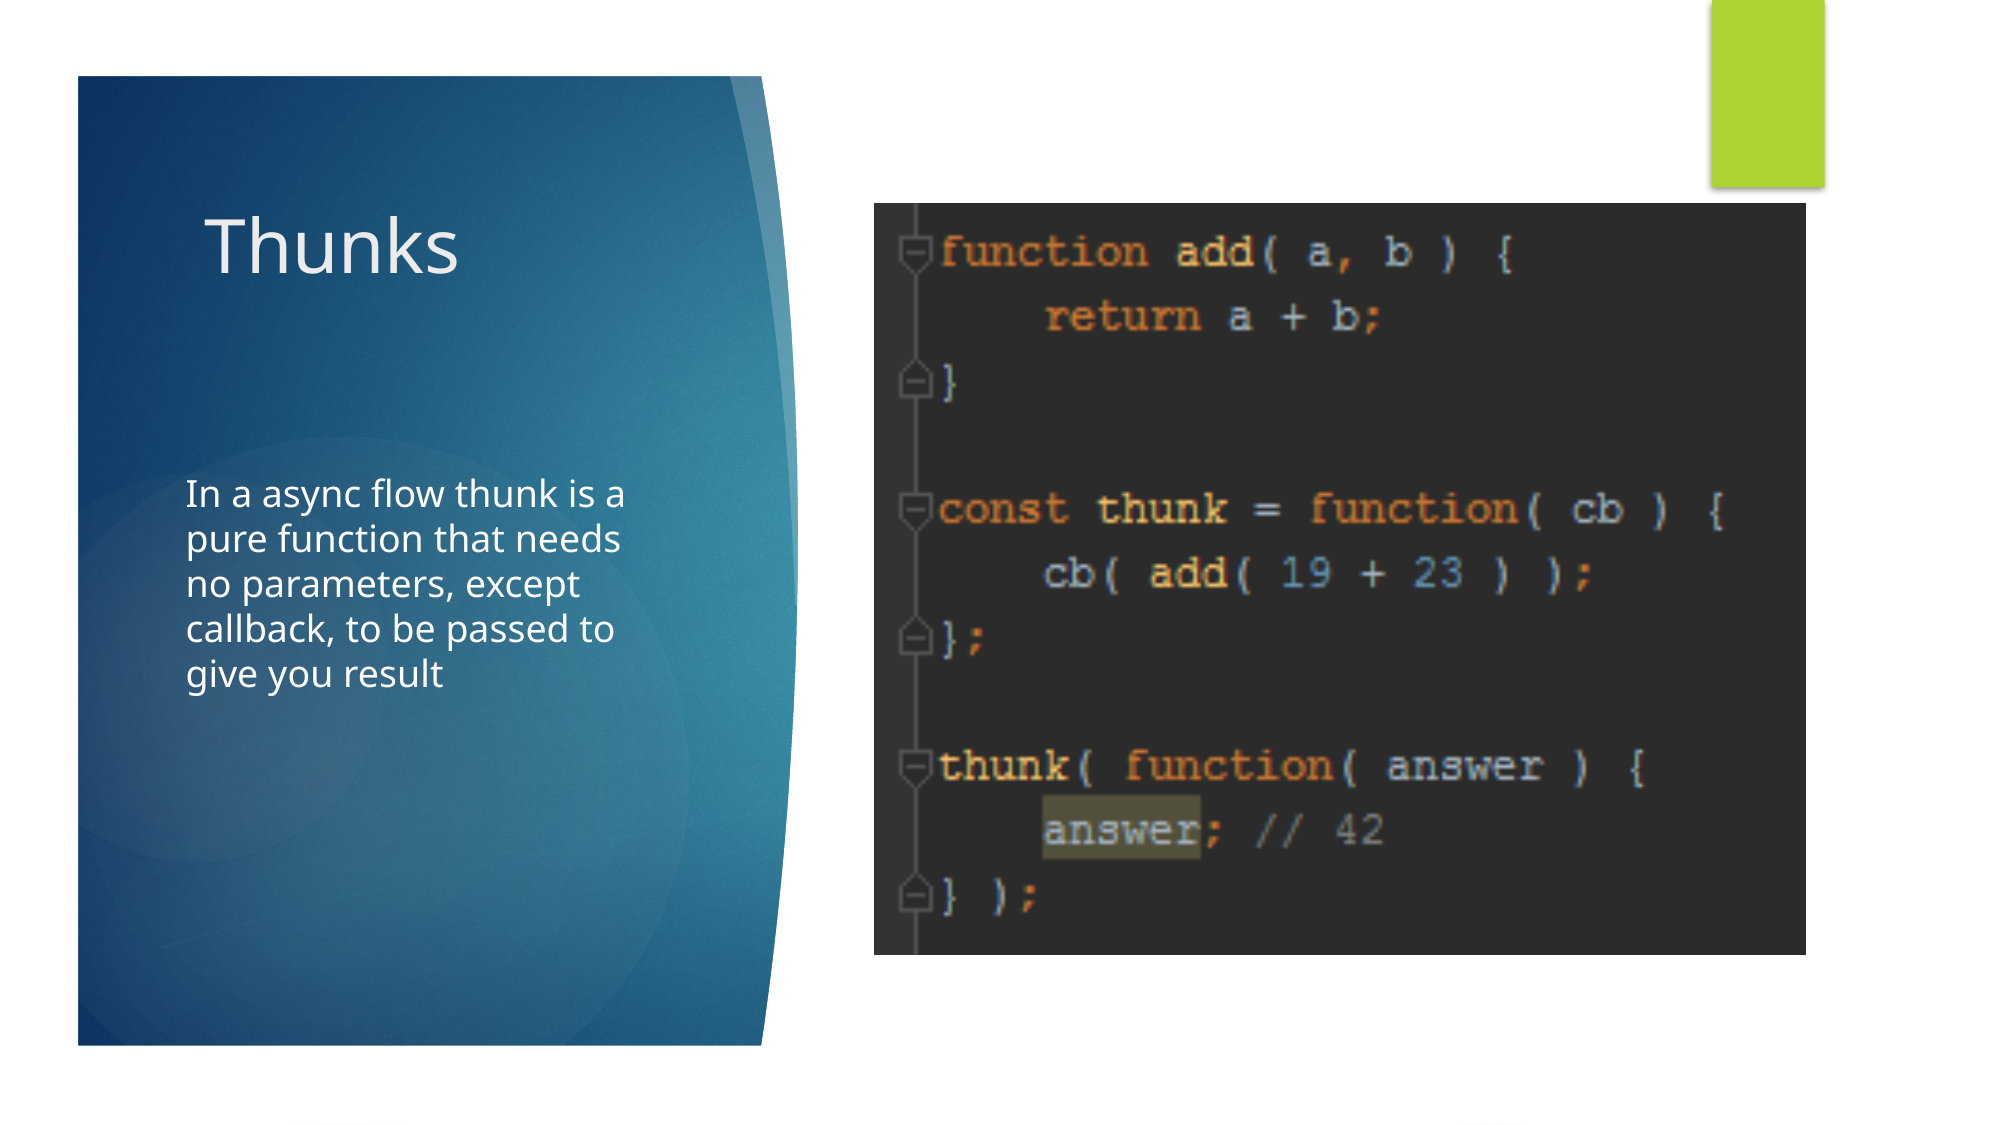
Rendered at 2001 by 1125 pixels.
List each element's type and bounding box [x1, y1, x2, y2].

text_box [0, 0, 2000, 1125]
list [873, 203, 1806, 955]
